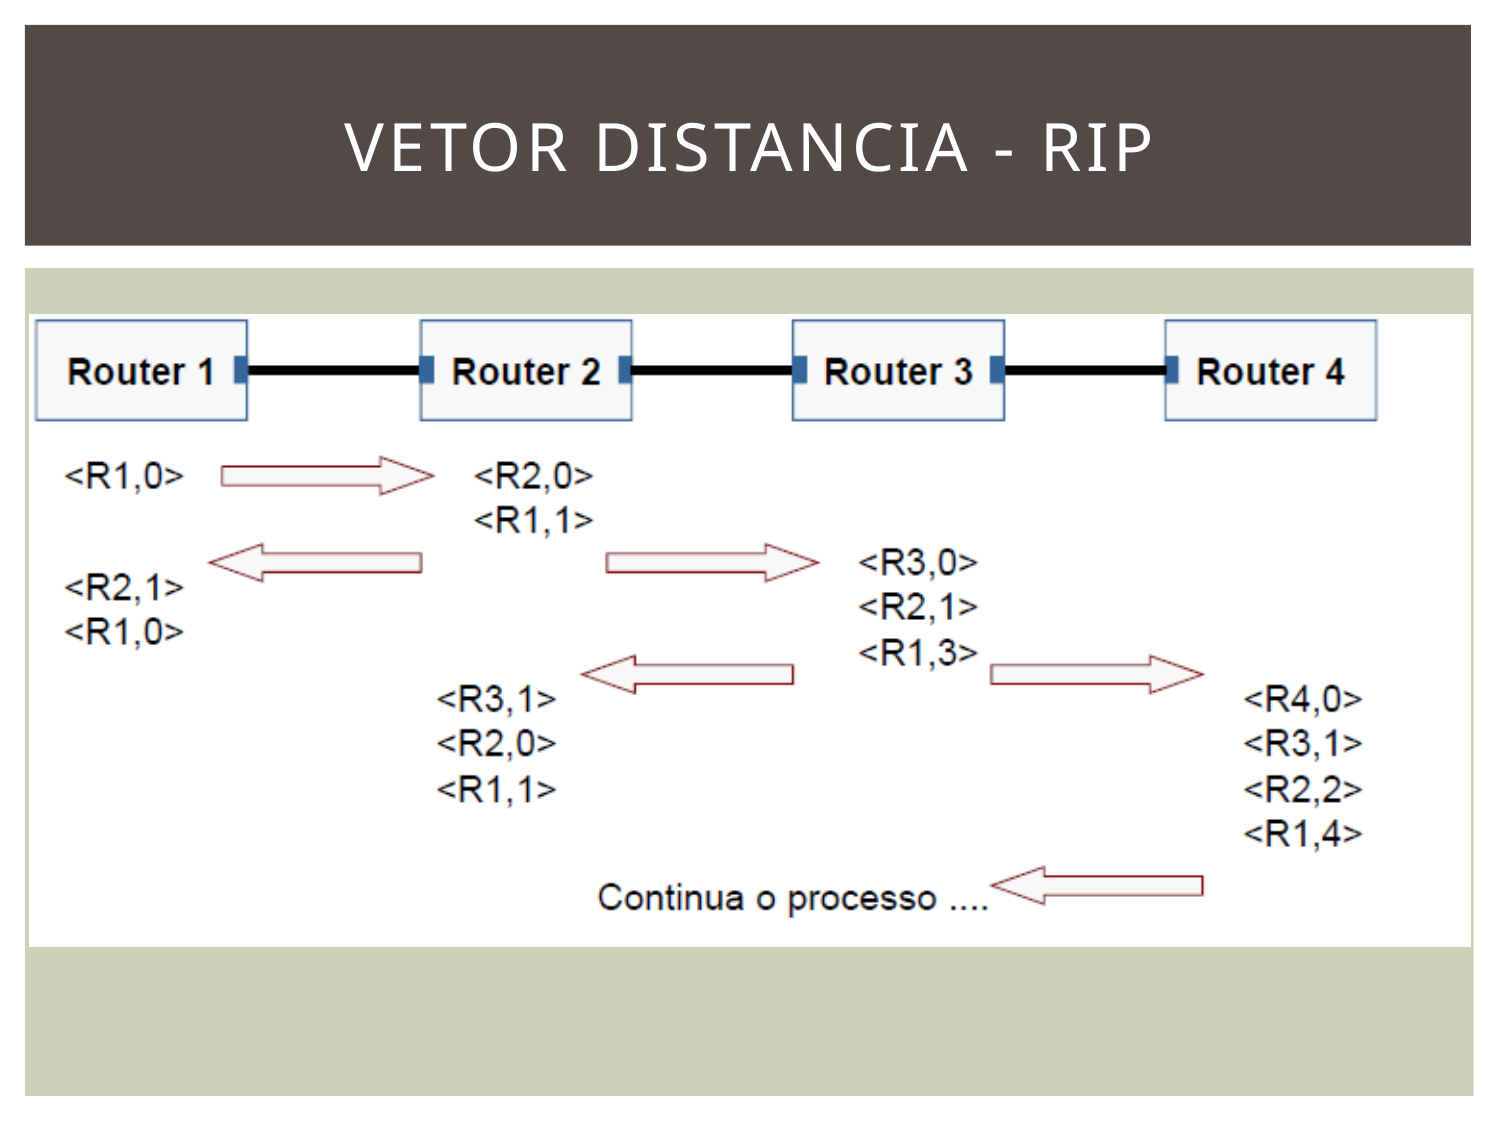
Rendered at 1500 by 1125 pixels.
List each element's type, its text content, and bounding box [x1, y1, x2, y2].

title VETOR DISTANCIA - RIP [62, 58, 1438, 232]
picture [29, 314, 1471, 947]
